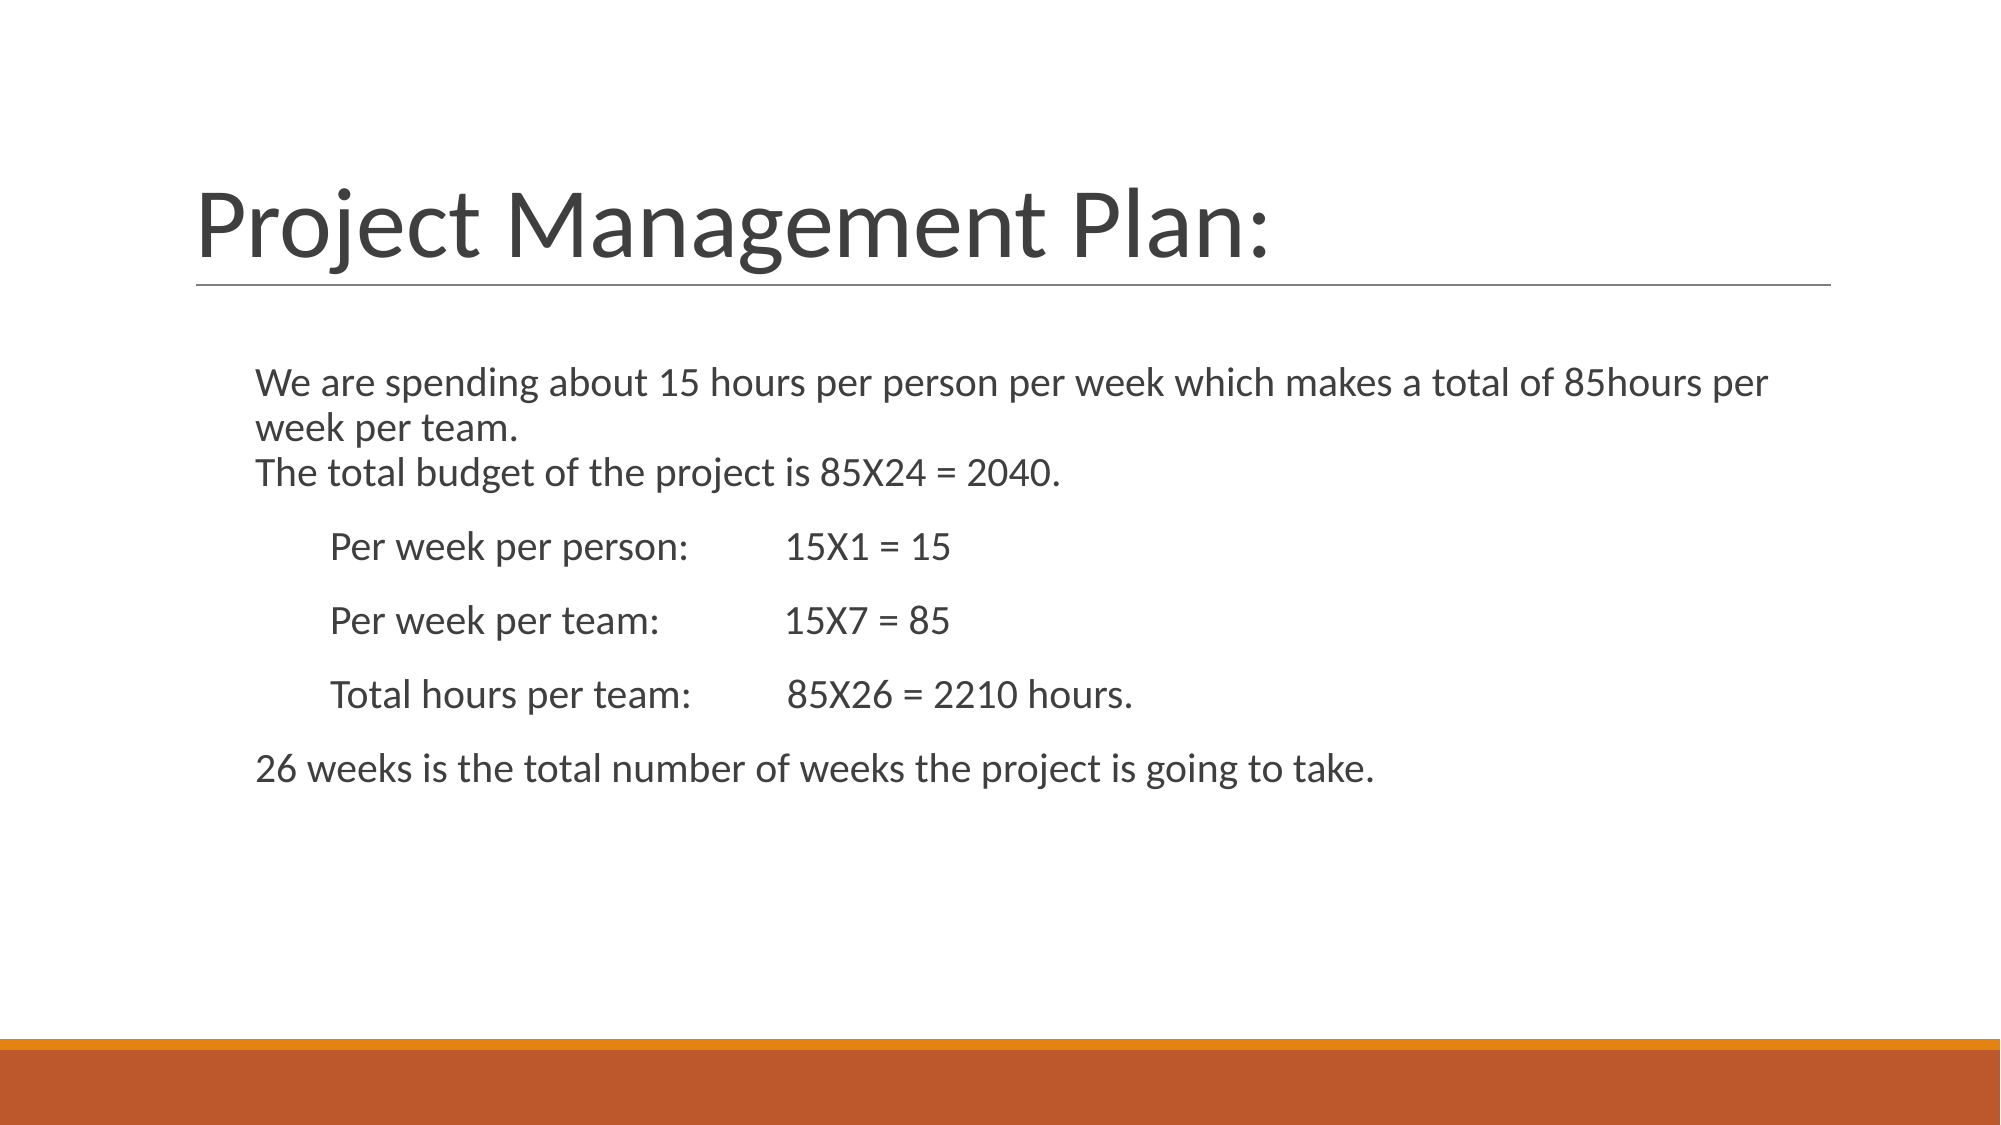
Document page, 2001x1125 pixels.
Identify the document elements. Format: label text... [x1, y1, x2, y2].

list We are spending about 15 hours per person per week which makes a total of 85hours per week per team. The total budget of the project is 85X24 = 2040. Per week per person: 15X1 = 15 Per week per team: 15X7 = 85 Total hours per team: 85X26 = 2210 hours. 26 weeks is the total number of weeks the project is going to take. [180, 302, 1830, 963]
title Project Management Plan: [180, 47, 1830, 285]
